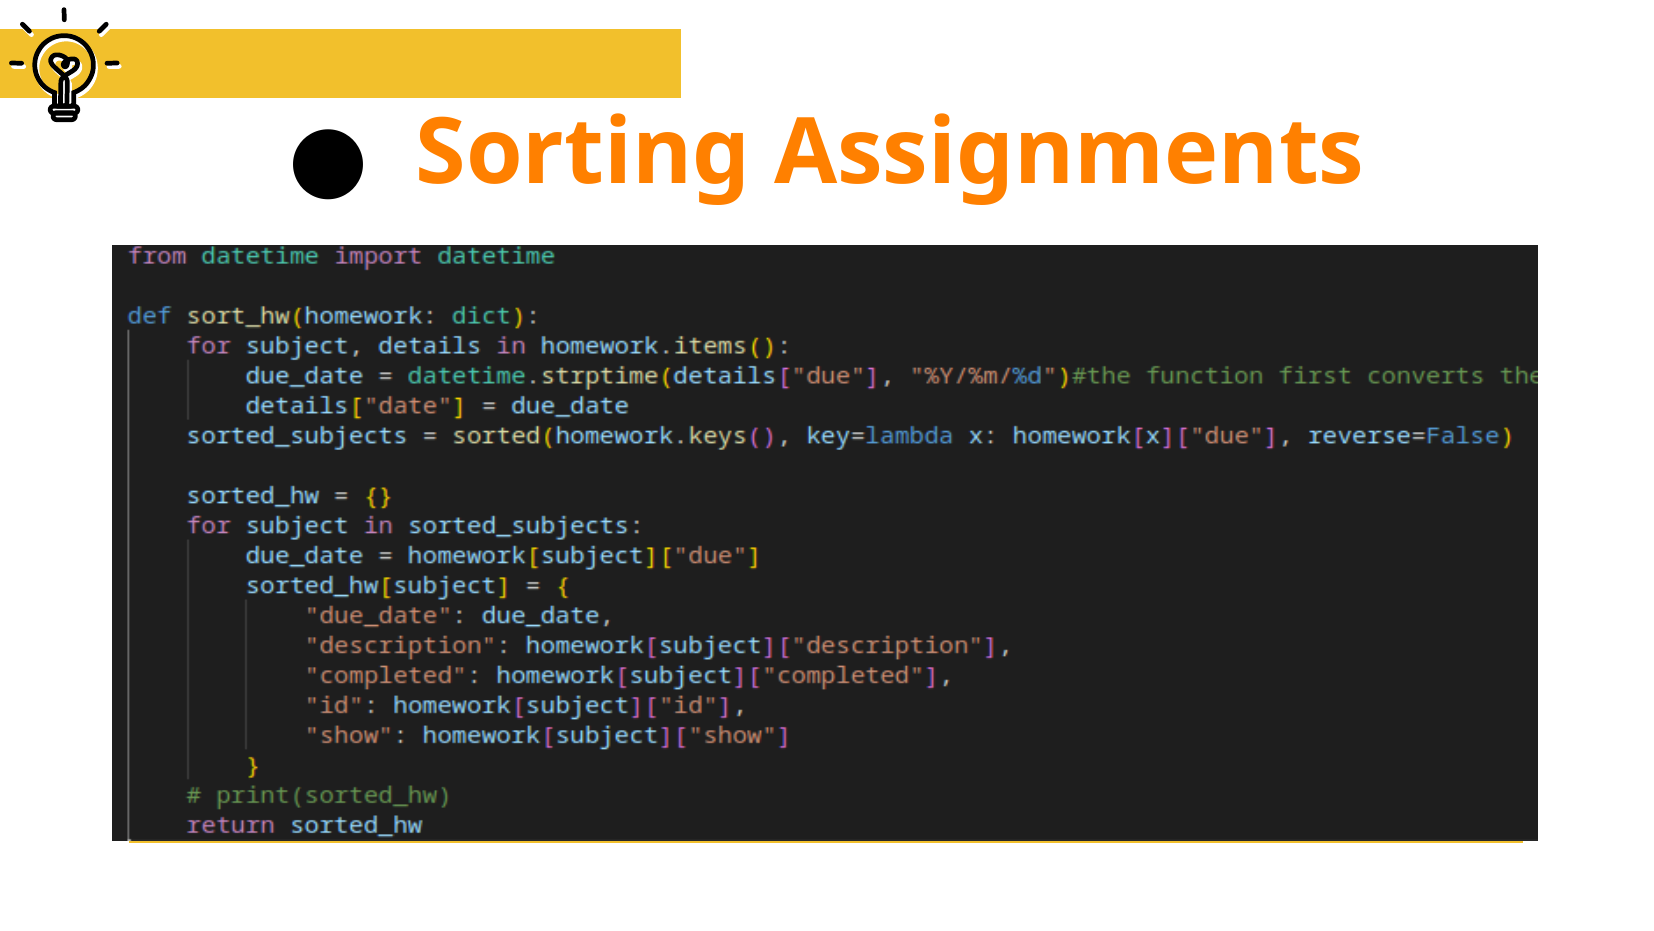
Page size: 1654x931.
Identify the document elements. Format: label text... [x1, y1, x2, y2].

title Sorting Assignments [82, 62, 1571, 218]
picture [112, 245, 1538, 841]
